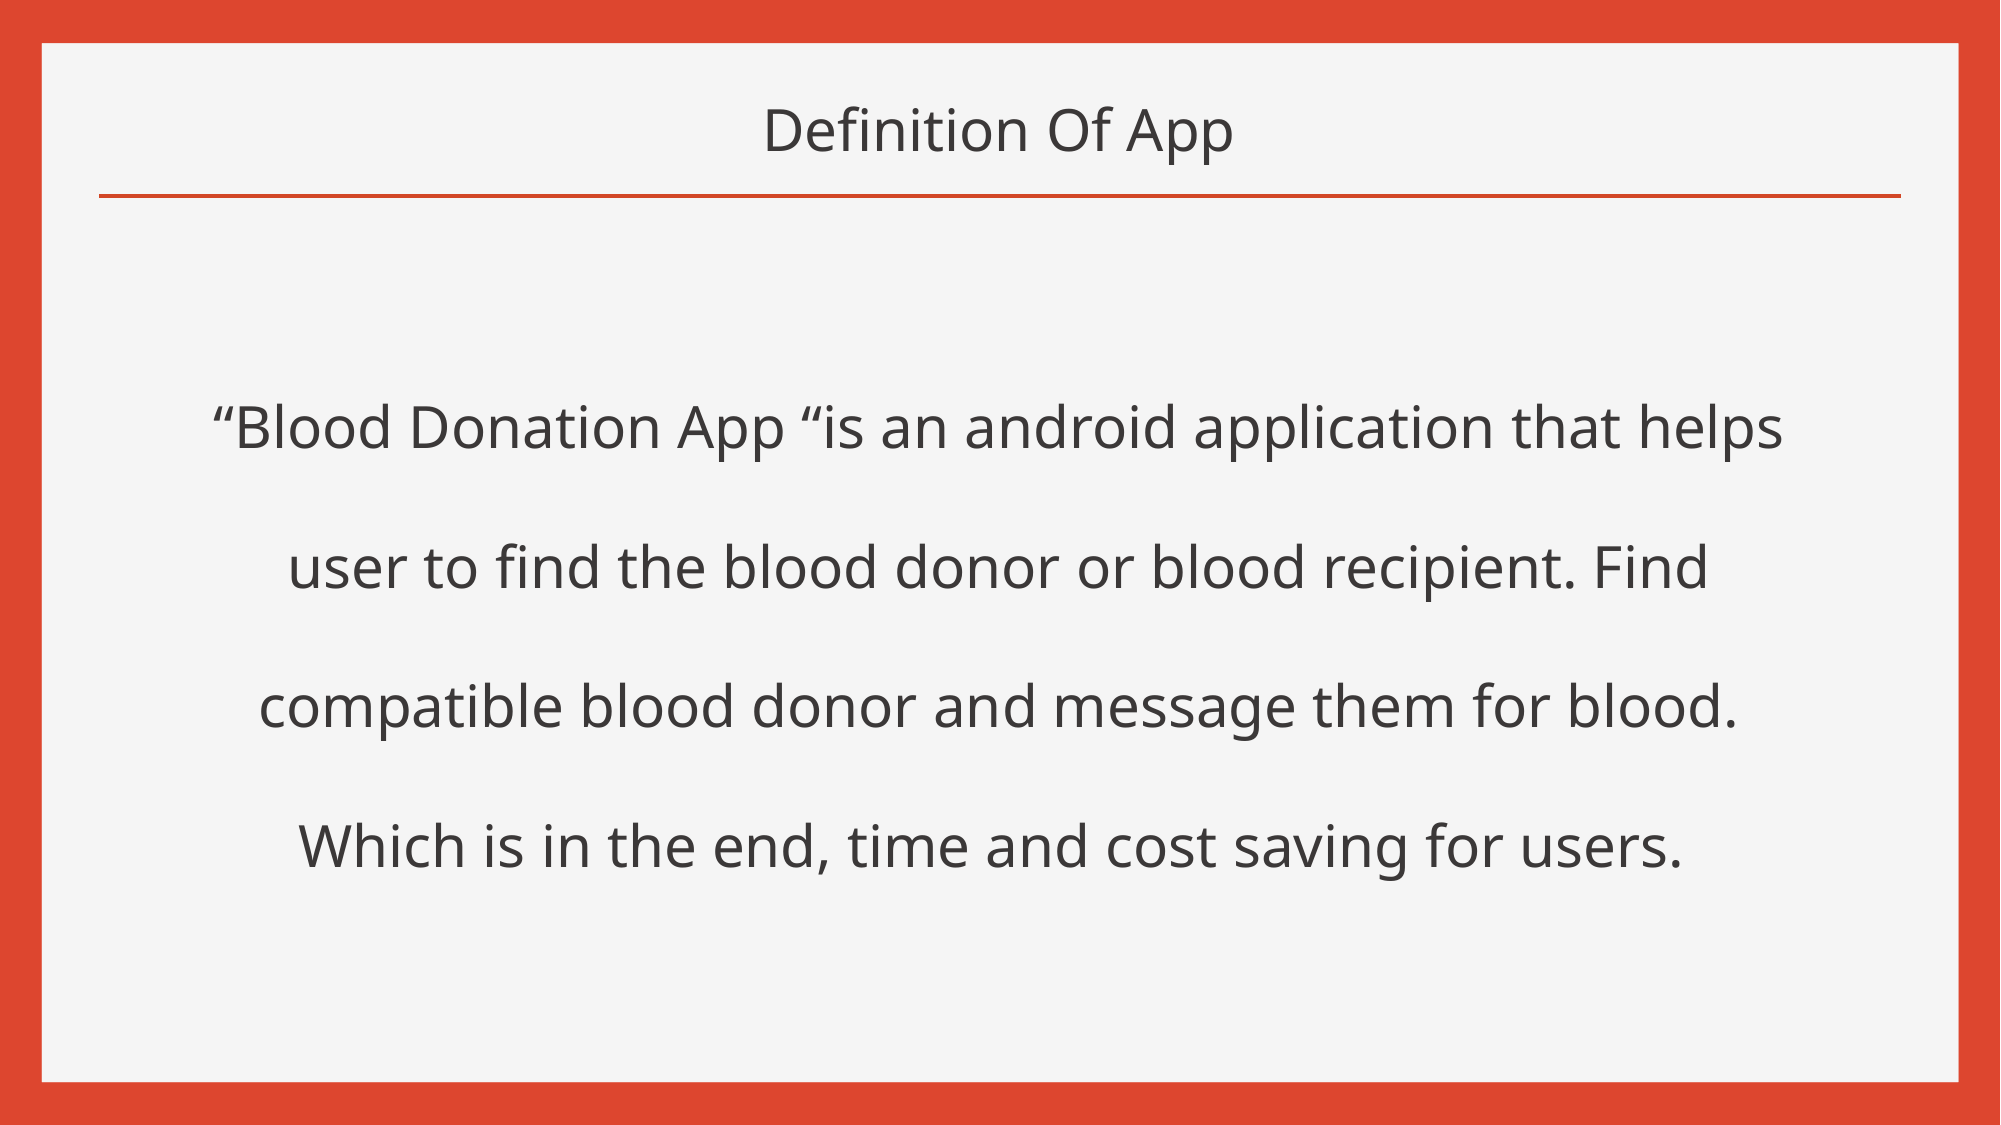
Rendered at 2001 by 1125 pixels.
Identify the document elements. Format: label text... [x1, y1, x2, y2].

text_box “Blood Donation App “is an android application that helps user to find the blood donor or blood recipient. Find compatible blood donor and message them for blood. Which is in the end, time and cost saving for users. [180, 312, 1818, 948]
title Definition Of App [95, 65, 1903, 171]
